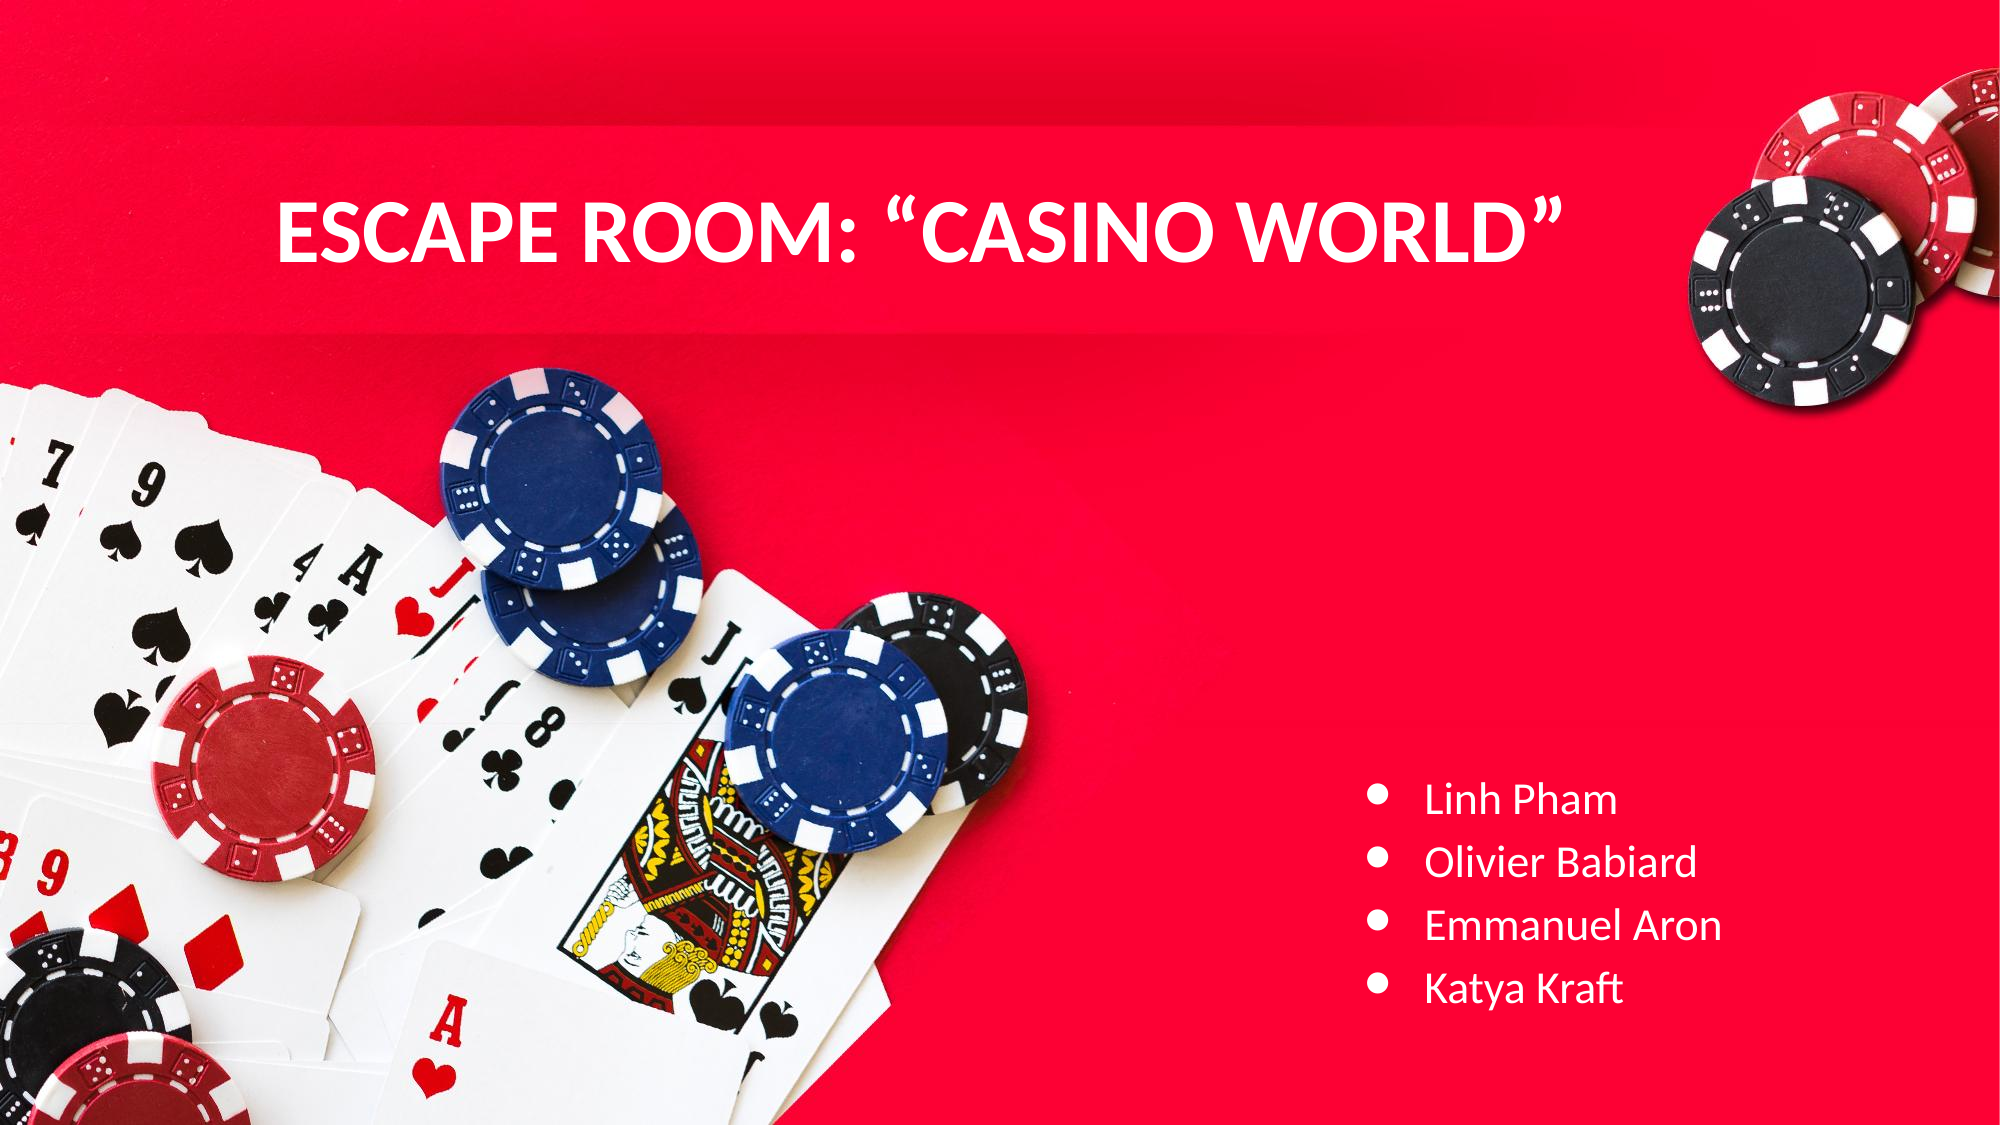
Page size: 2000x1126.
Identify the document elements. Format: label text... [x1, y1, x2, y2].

picture [0, 0, 2000, 1125]
text_box Linh Pham Olivier Babiard Emmanuel Aron Katya Kraft [1334, 717, 1930, 1021]
text_box ESCAPE ROOM: “CASINO WORLD” [202, 163, 1643, 289]
